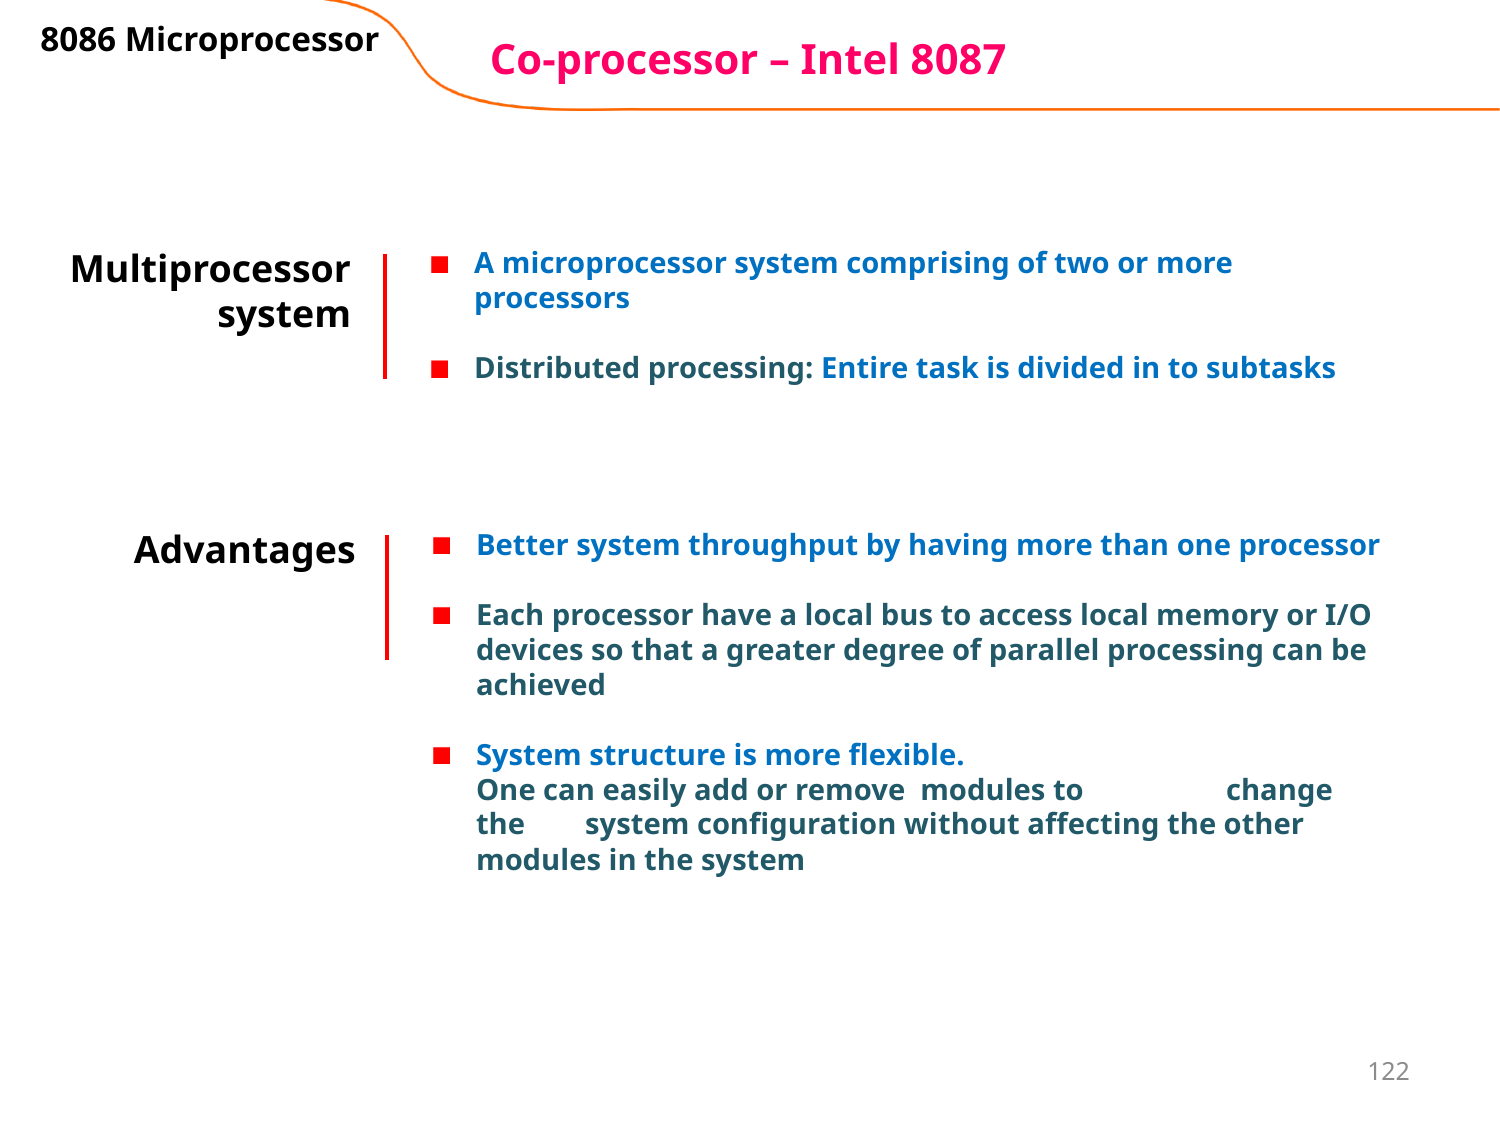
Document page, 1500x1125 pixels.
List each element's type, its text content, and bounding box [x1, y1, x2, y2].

text_box Advantages [118, 518, 371, 579]
text_box A microprocessor system comprising of two or more processors Distributed processing: Entire task is divided in to subtasks [412, 237, 1400, 393]
picture [429, 603, 450, 624]
slide_number 122 [1074, 1042, 1425, 1103]
text_box Better system throughput by having more than one processor Each processor have a local bus to access local memory or I/O devices so that a greater degree of parallel processing can be achieved System structure is more flexible. One can easily add or remove modules to change the system configuration without affecting the other modules in the system [414, 518, 1402, 884]
picture [429, 743, 450, 764]
picture [427, 252, 448, 273]
picture [308, 0, 1500, 111]
title Co-processor – Intel 8087 [474, 18, 1463, 99]
text_box 8086 Microprocessor [10, 10, 411, 66]
text_box Multiprocessor system [54, 237, 366, 343]
picture [429, 533, 450, 554]
picture [427, 356, 448, 378]
